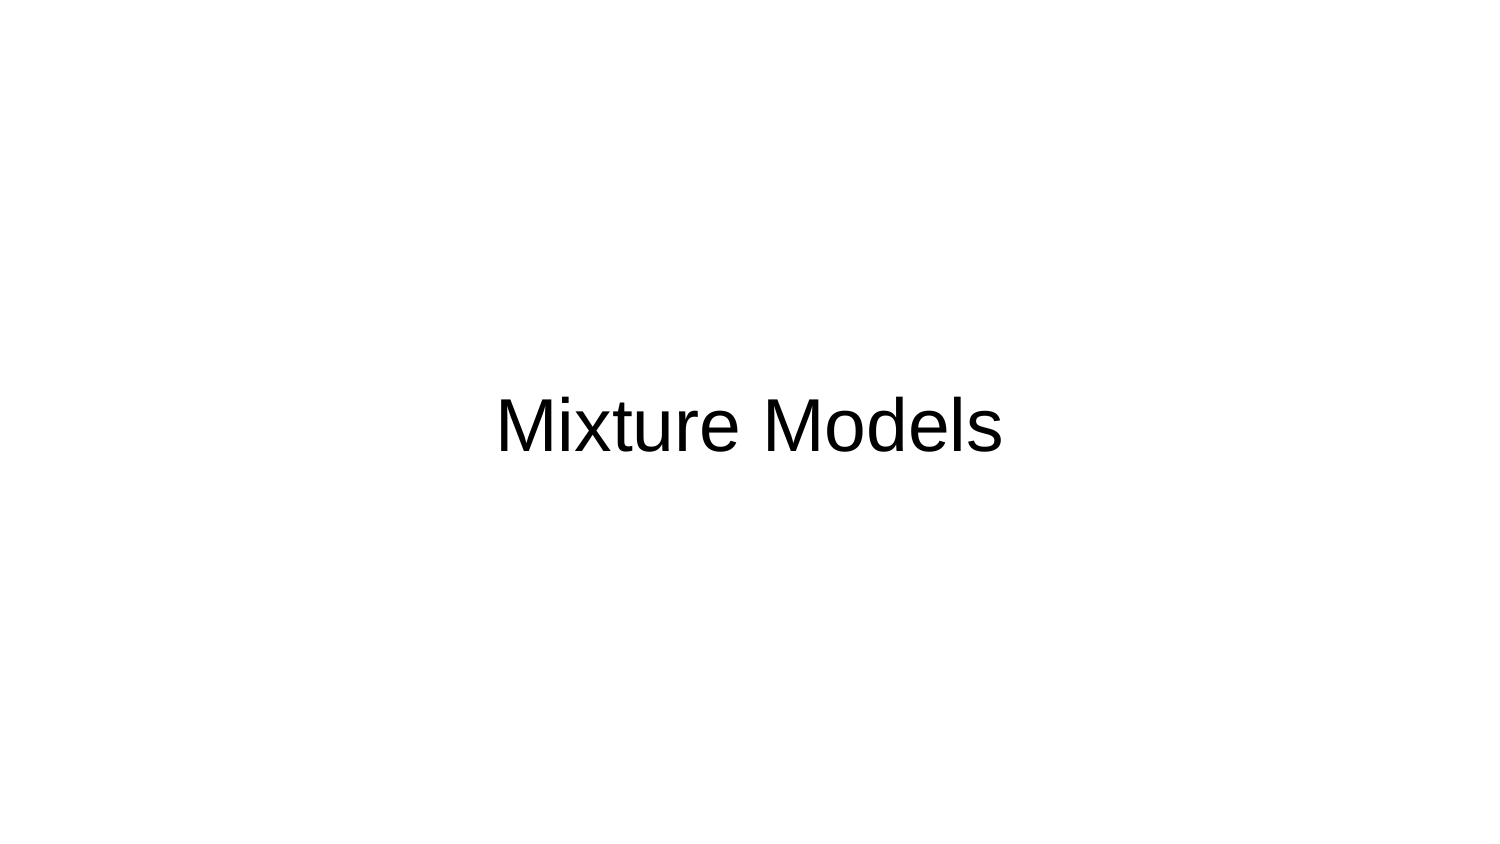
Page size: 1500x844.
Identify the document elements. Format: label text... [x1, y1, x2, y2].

title Mixture Models [51, 352, 1449, 491]
